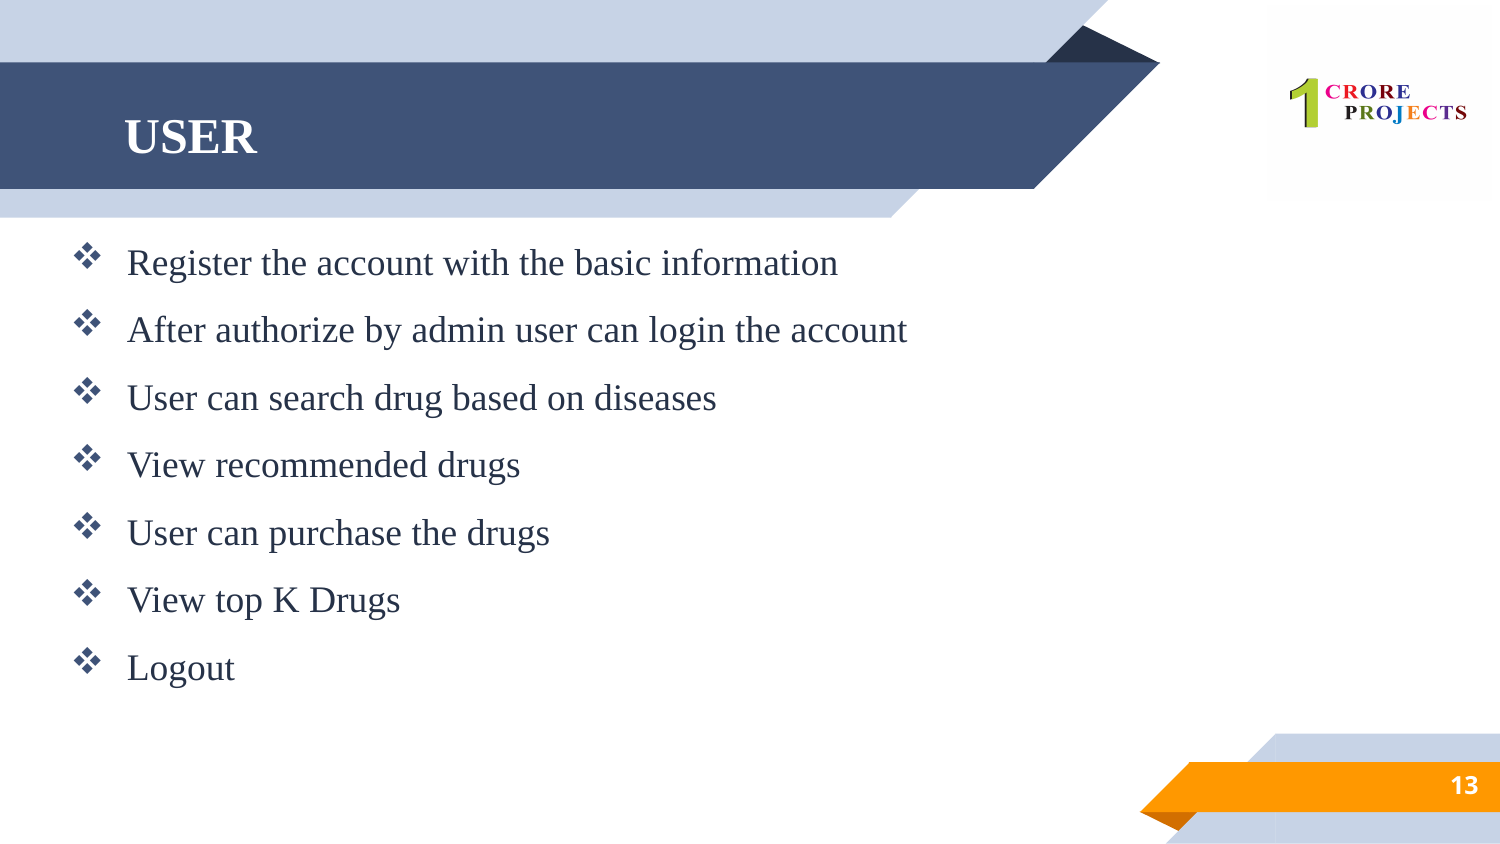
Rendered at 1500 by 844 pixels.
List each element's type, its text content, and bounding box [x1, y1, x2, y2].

slide_number 13 [1249, 760, 1494, 813]
list Register the account with the basic information After authorize by admin user can login the account User can search drug based on diseases View recommended drugs User can purchase the drugs View top K Drugs Logout [55, 200, 1500, 844]
picture [1267, 4, 1492, 201]
text_box USER [109, 95, 437, 171]
